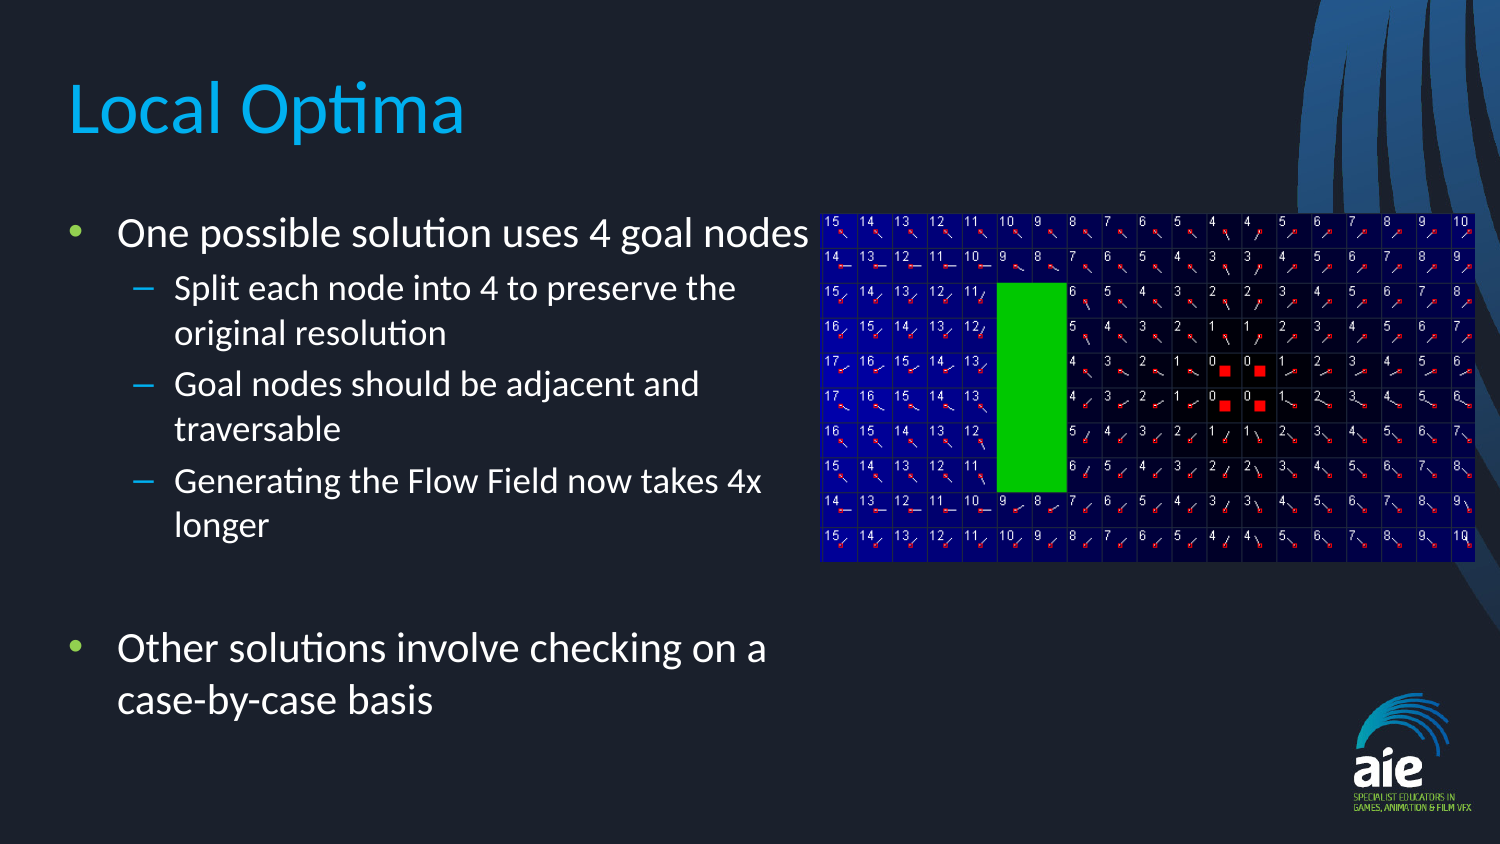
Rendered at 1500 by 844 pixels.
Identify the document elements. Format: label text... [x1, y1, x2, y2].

list One possible solution uses 4 goal nodes Split each node into 4 to preserve the original resolution Goal nodes should be adjacent and traversable Generating the Flow Field now takes 4x longer Other solutions involve checking on a case-by-case basis [53, 197, 833, 753]
picture [0, 0, 1500, 844]
title Local Optima [53, 33, 1425, 175]
